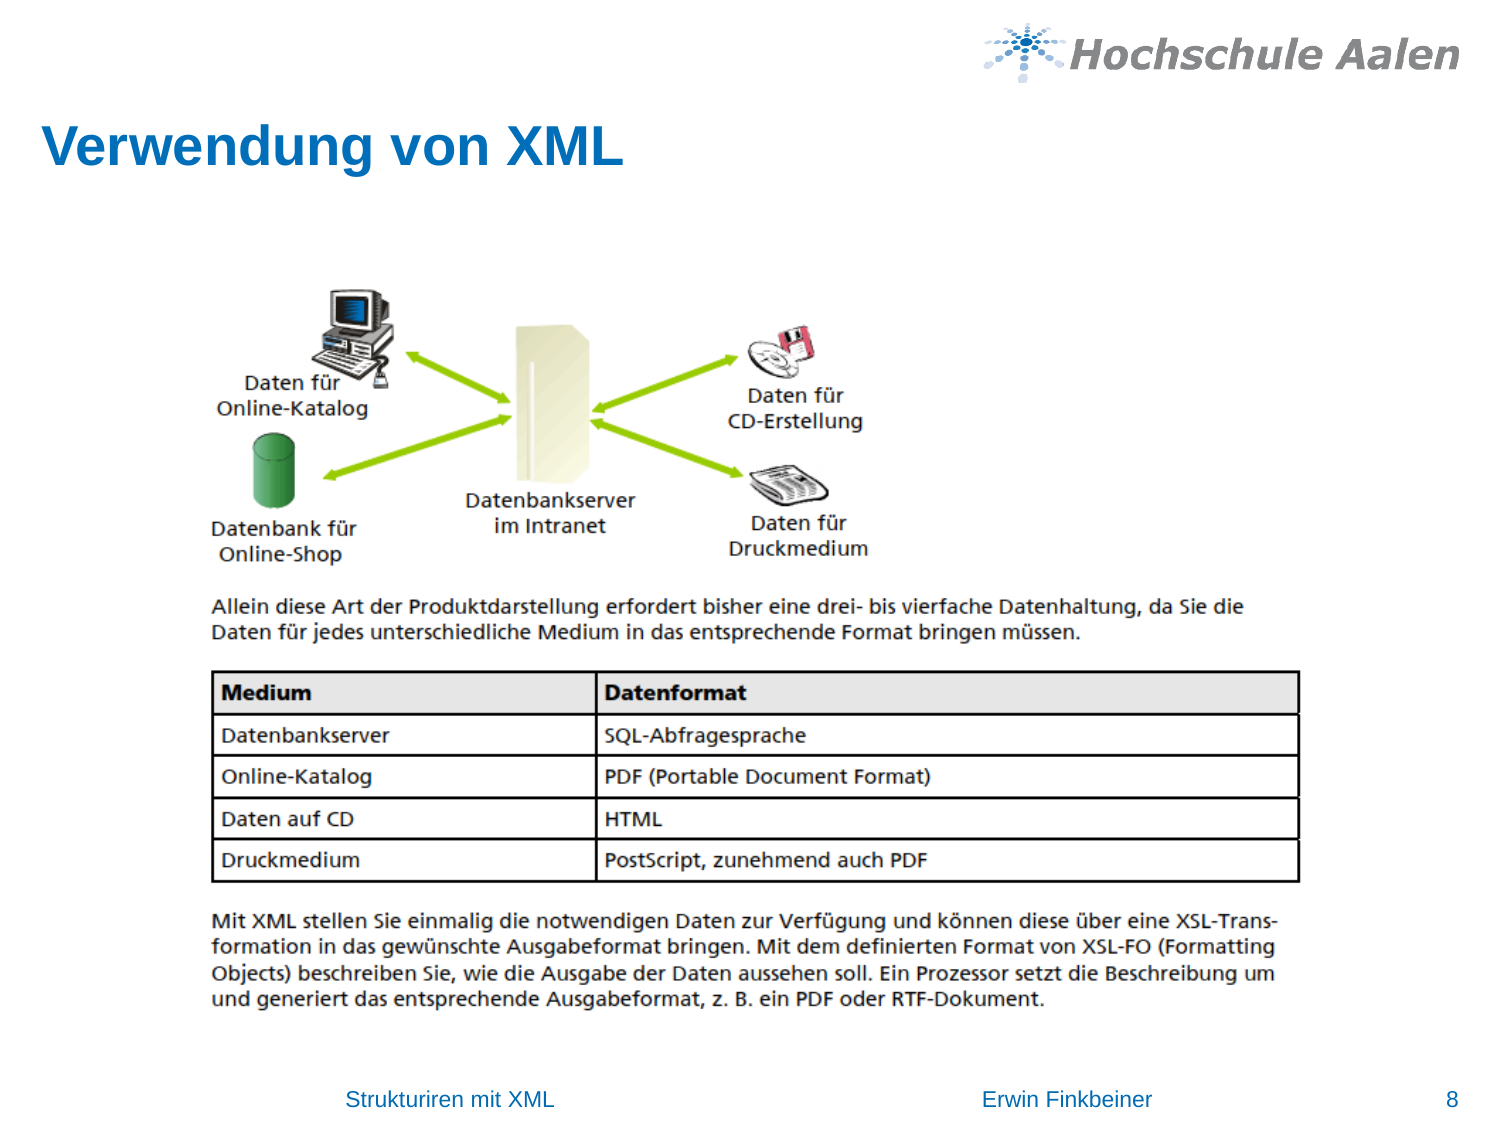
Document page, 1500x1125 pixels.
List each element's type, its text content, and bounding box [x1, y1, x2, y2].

picture [983, 23, 1459, 83]
text_box Strukturiren mit XML Erwin Finkbeiner [277, 1080, 1223, 1116]
text_box Verwendung von XML [41, 101, 1459, 197]
picture [176, 266, 1324, 1036]
text_box 4 [1311, 1080, 1459, 1116]
